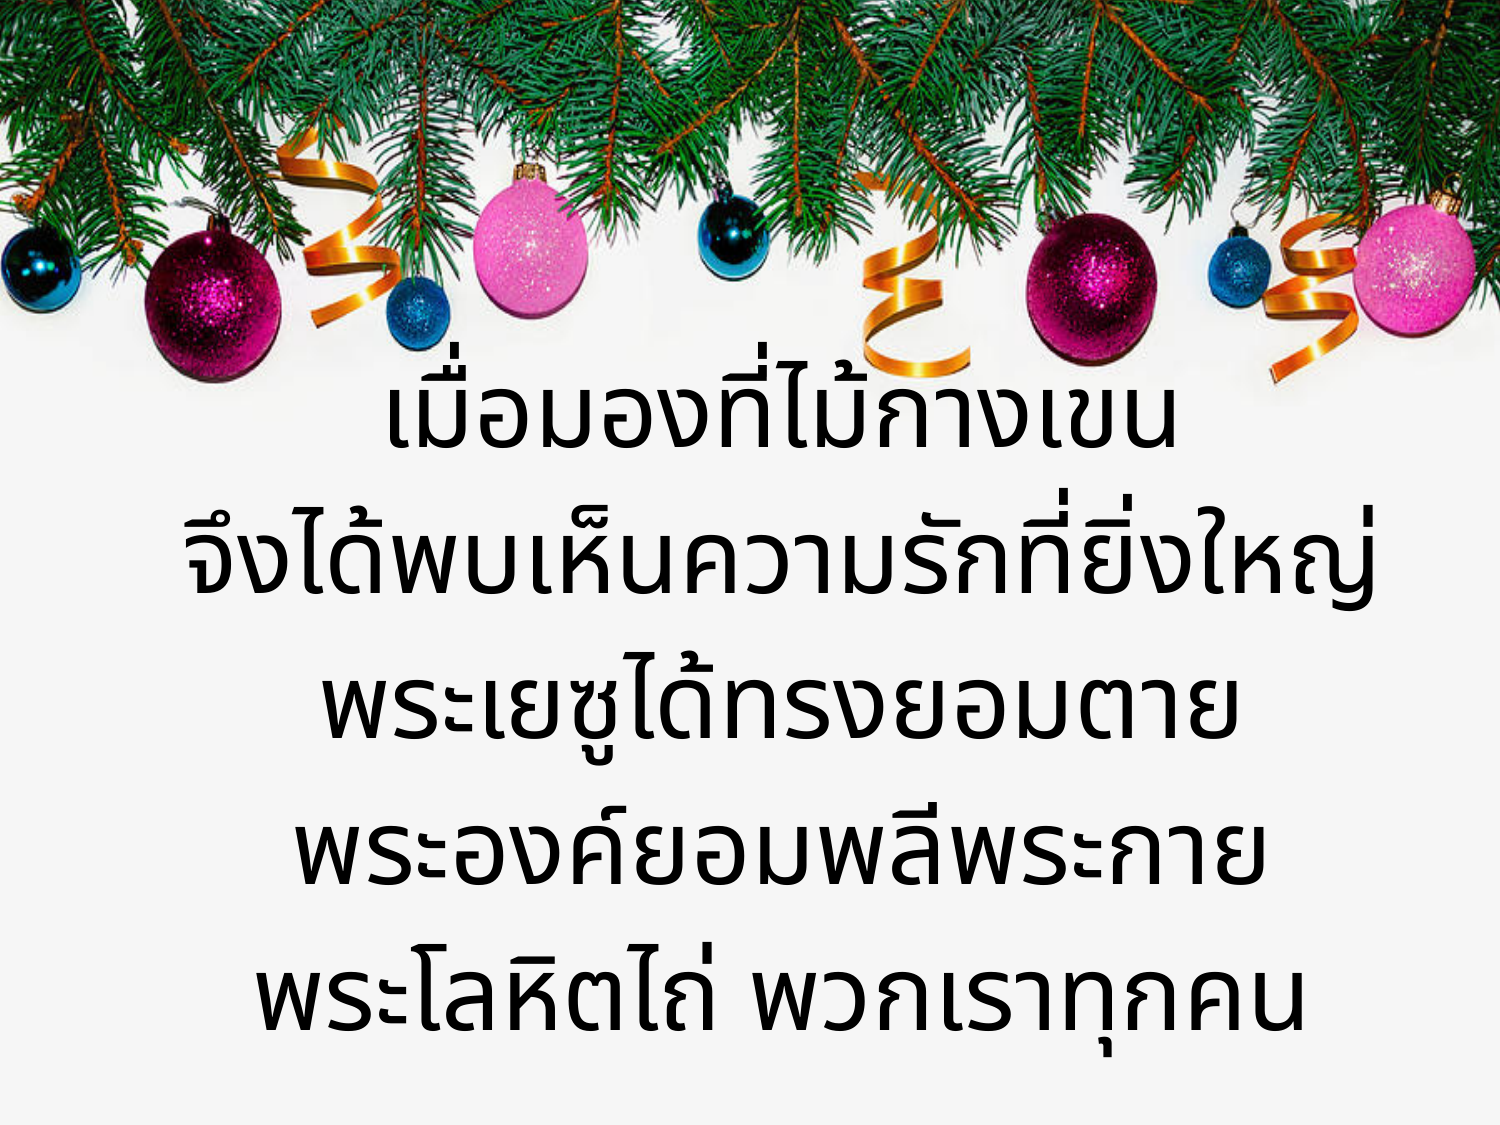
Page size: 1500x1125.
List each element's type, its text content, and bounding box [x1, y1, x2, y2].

picture [0, 0, 1500, 1125]
text_box เมื่อมองที่ไม้กางเขน จึงได้พบเห็นความรักที่ยิ่งใหญ่ พระเยซูได้ทรงยอมตาย พระองค์ยอมพลีพระกาย พระโลหิตไถ่ พวกเราทุกคน [149, 314, 1415, 1059]
